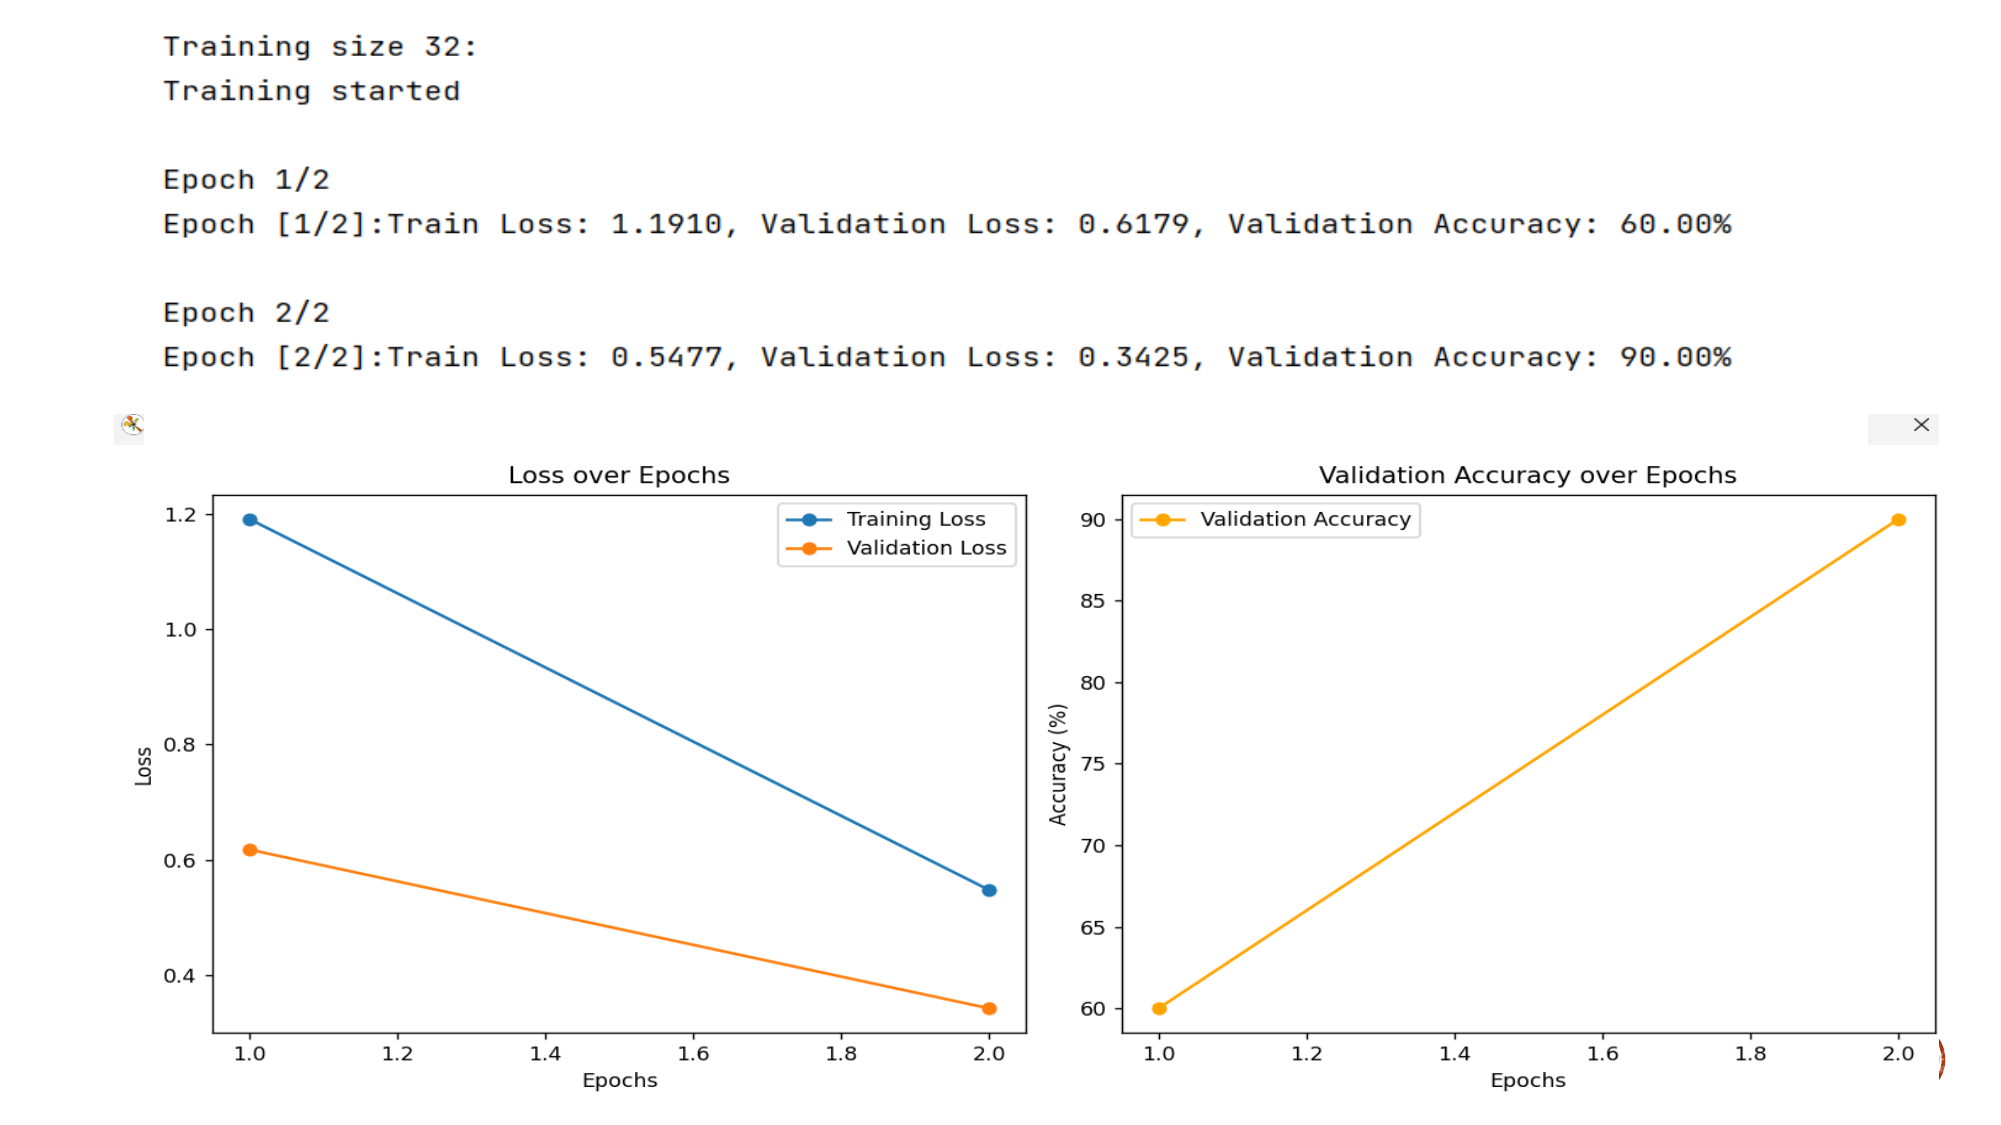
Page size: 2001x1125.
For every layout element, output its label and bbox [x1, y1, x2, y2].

picture [114, 414, 1938, 1103]
picture [144, 23, 1868, 464]
